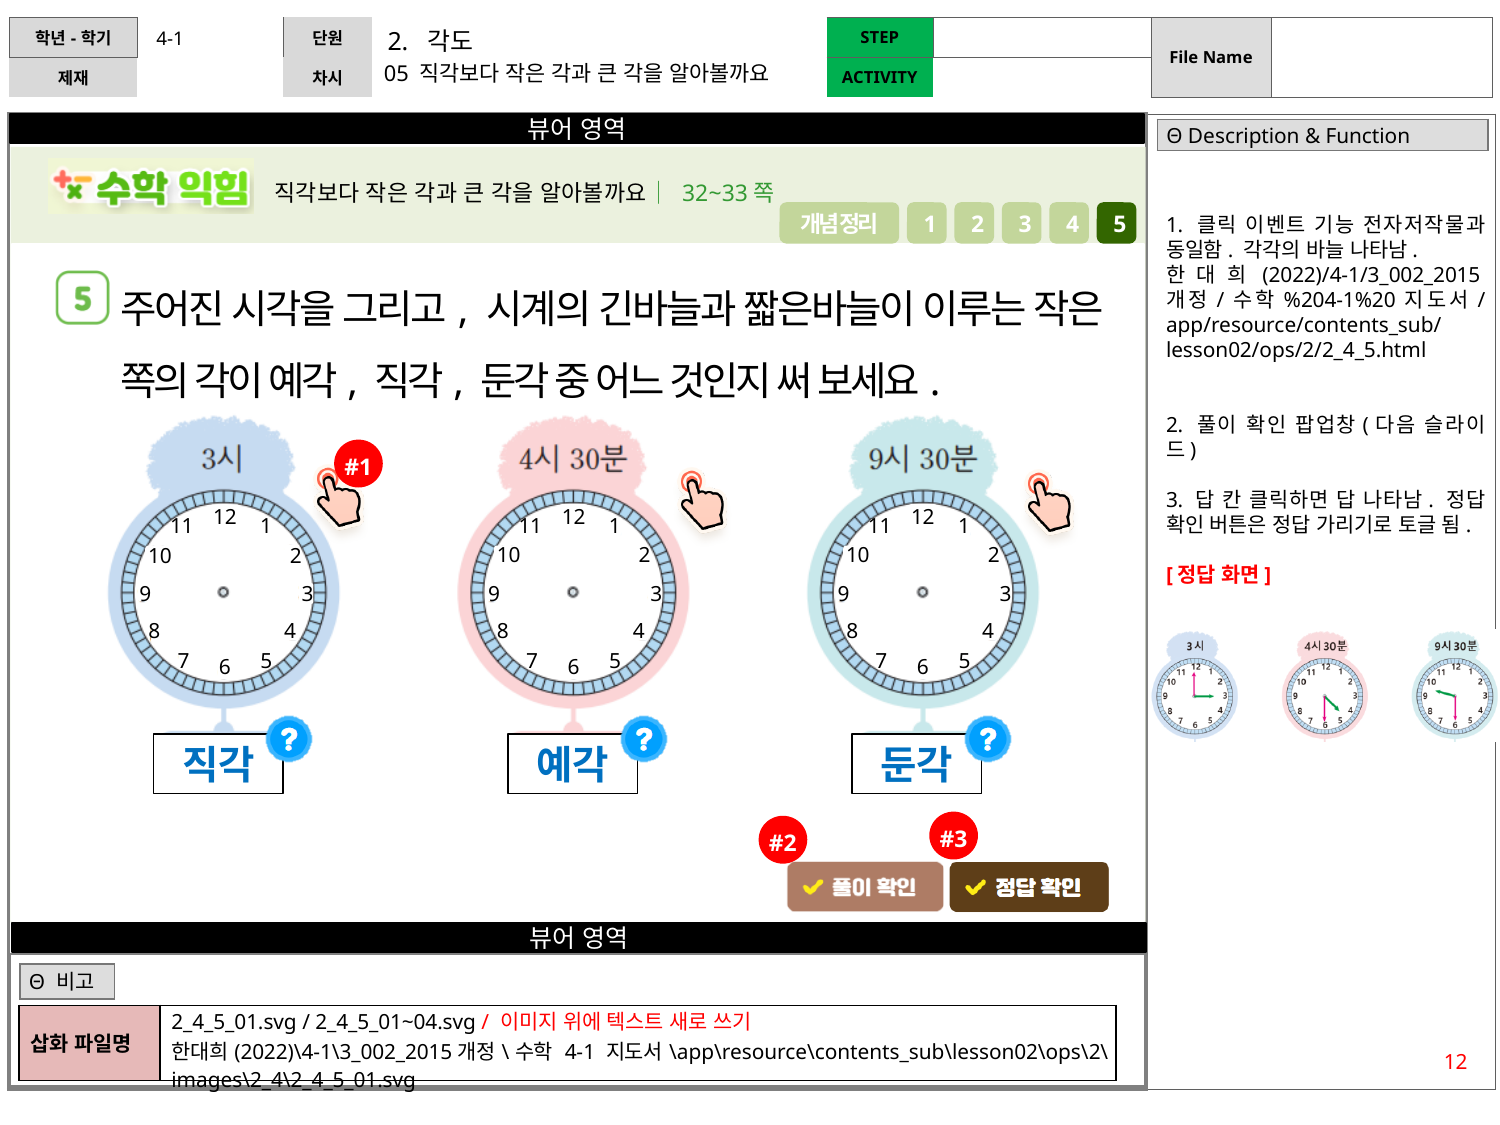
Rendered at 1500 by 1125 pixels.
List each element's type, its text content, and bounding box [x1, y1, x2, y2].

text_box #3 [927, 809, 981, 858]
table_header 2_4_5_01.svg / 2_4_5_01~04.svg / 이미지 위에 텍스트 새로 쓰기 한대희(2022)\4-1\3_002_2015개정\수학 4-1 지도서\app\resource\contents_sub\lesson02\ops\2\images\2_4\2_4_5_01.svg [161, 1006, 1115, 1080]
text_box 1. 클릭 이벤트 기능 전자저작물과 동일함. 각각의 바늘 나타남. 한대희(2022)/4-1/3_002_2015개정/수학%204-1%20지도서/app/resource/contents_sub/lesson02/ops/2/2_4_5.html 2. 풀이 확인 팝업창(다음 슬라이드) 3. 답 칸 클릭하면 답 나타남. 정답 확인 버튼은 정답 가리기로 토글 됨. [정답 화면] [1151, 179, 1500, 619]
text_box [94, 409, 1054, 735]
picture [51, 268, 111, 327]
picture [958, 709, 1018, 769]
text_box 개념 정리 [777, 200, 902, 246]
text_box 직각 [153, 742, 284, 794]
picture [1019, 468, 1081, 550]
text_box 4 [1047, 200, 1092, 246]
text_box 둔각 [851, 742, 982, 794]
text_box 3 [999, 200, 1044, 246]
text_box 1 [904, 200, 949, 246]
picture [672, 466, 734, 548]
picture [48, 158, 254, 214]
picture [259, 709, 319, 769]
picture [784, 858, 944, 913]
text_box 05 직각보다 작은 각과 큰 각을 알아볼까요 [369, 52, 827, 94]
picture [1151, 628, 1500, 743]
table_header Θ Description & Function [1158, 120, 1487, 150]
table_header 삽화 파일명 [20, 1006, 159, 1080]
text_box 4-1 [141, 18, 284, 55]
text_box 주어진 시각을 그리고, 시계의 긴바늘과 짧은바늘이 이루는 작은 쪽의 각이 예각, 직각, 둔각 중 어느 것인지 써 보세요. [105, 253, 1117, 411]
text_box 2 [952, 200, 997, 246]
text_box 5 [1094, 200, 1139, 246]
picture [308, 463, 370, 545]
picture [613, 709, 674, 769]
text_box 2. 각도 [372, 18, 828, 43]
text_box #2 [756, 813, 810, 866]
text_box 예각 [507, 742, 638, 794]
picture [948, 858, 1111, 913]
text_box 직각보다 작은 각과 큰 각을 알아볼까요│ 32~33쪽 [259, 171, 827, 214]
